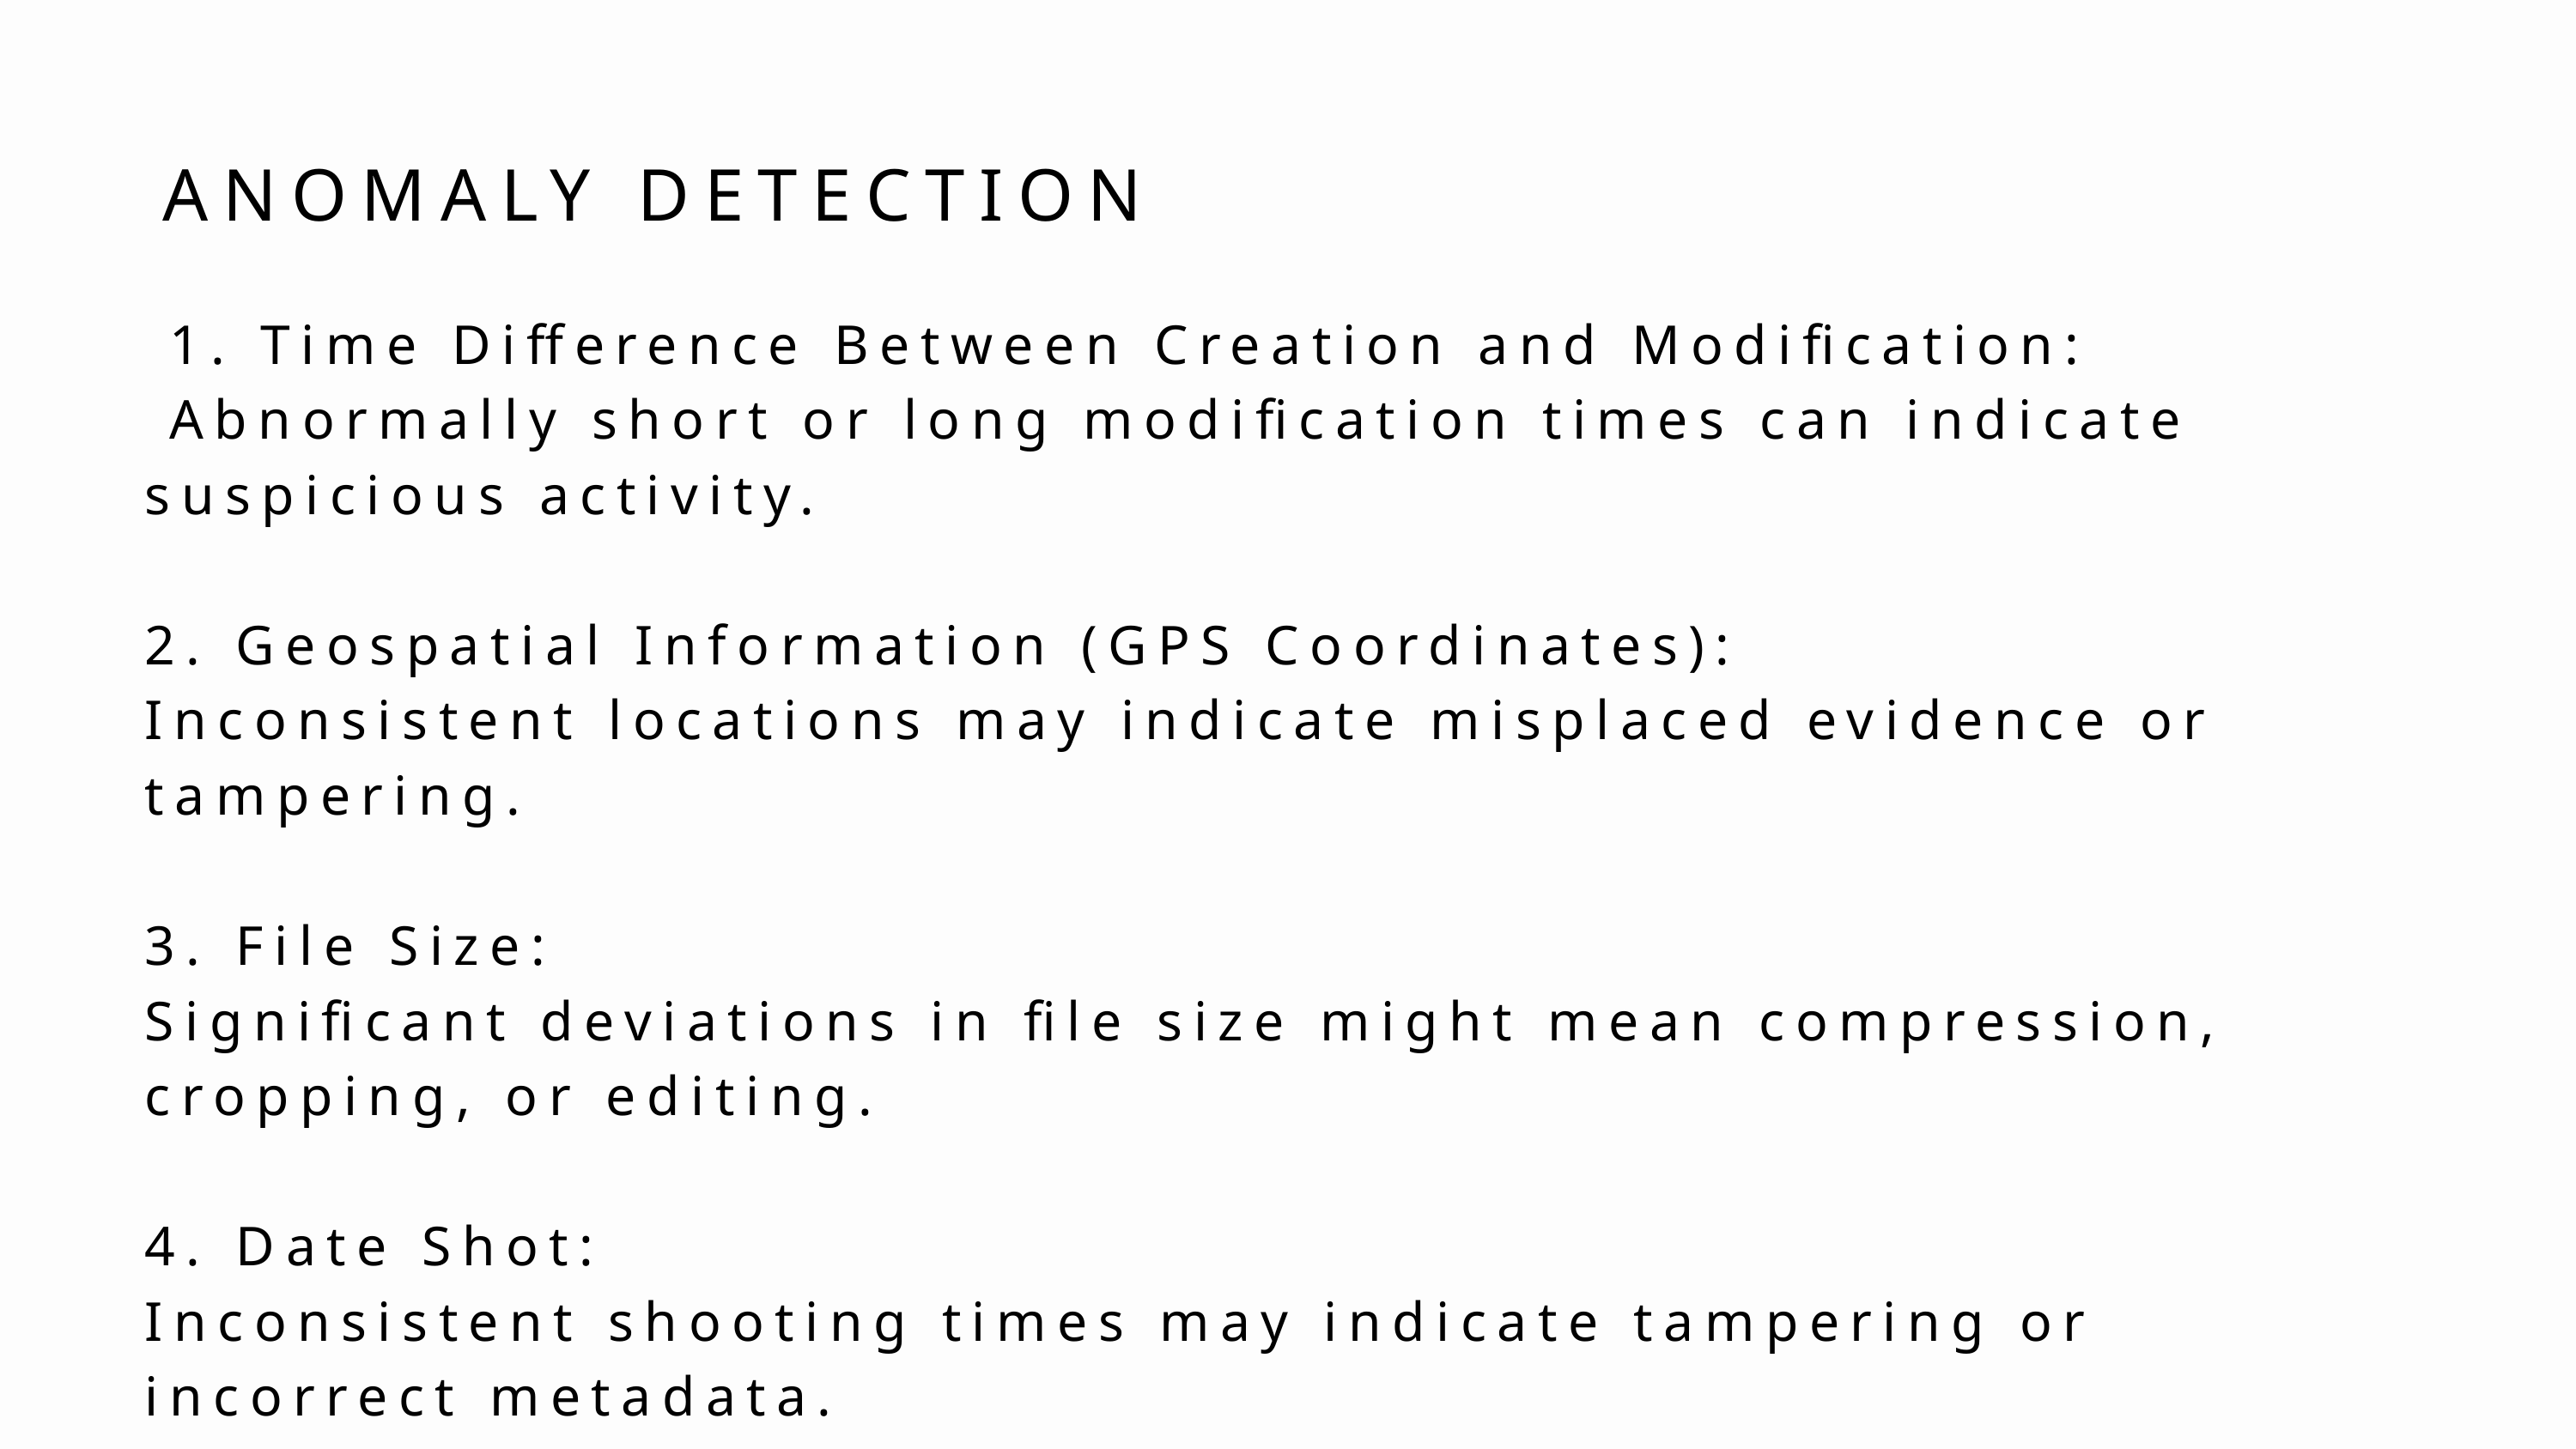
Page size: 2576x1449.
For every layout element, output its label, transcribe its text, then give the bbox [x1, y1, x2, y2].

text_box 1. Time Difference Between Creation and Modification: Abnormally short or long modification times can indicate suspicious activity. 2. Geospatial Information (GPS Coordinates): Inconsistent locations may indicate misplaced evidence or tampering. 3. File Size: Significant deviations in file size might mean compression, cropping, or editing. 4. Date Shot: Inconsistent shooting times may indicate tampering or incorrect metadata. [144, 300, 2432, 1428]
text_box ANOMALY DETECTION [144, 135, 1162, 236]
